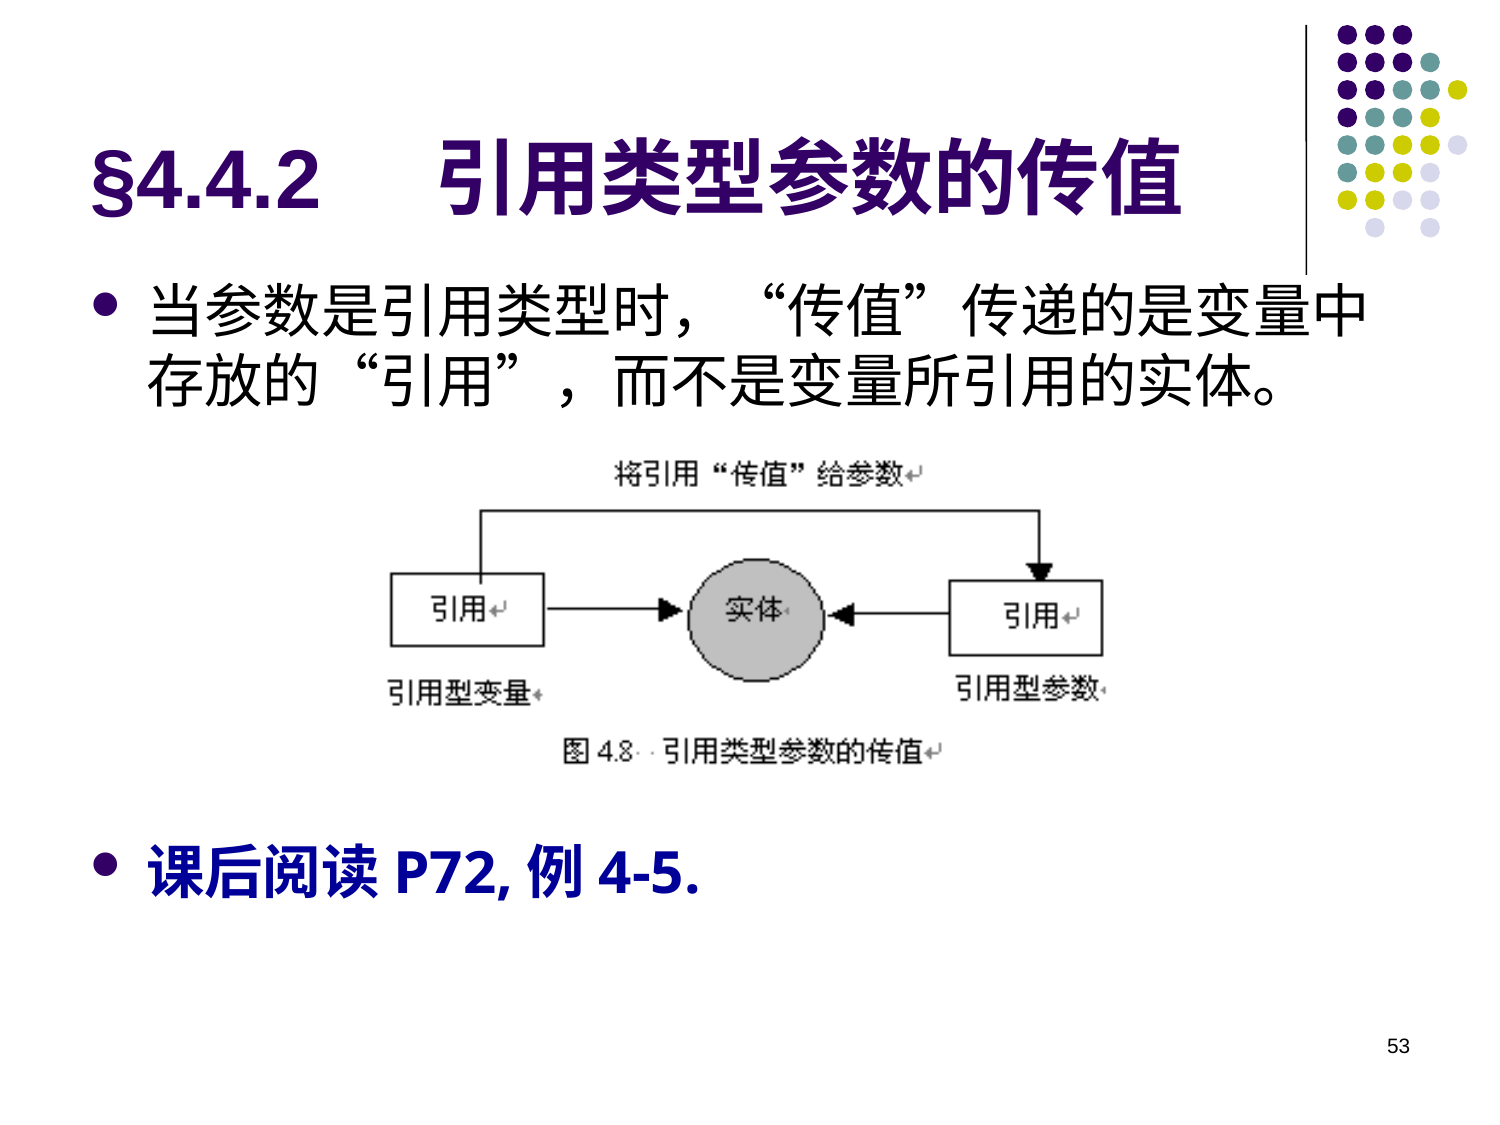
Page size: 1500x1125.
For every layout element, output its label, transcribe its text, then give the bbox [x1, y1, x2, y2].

picture [327, 445, 1116, 784]
list 当参数是引用类型时，“传值”传递的是变量中存放的“引用”，而不是变量所引用的实体。 课后阅读P72,例4-5. [74, 266, 1426, 1006]
title §4.4.2 引用类型参数的传值 [74, 19, 1313, 233]
slide_number 53 [1074, 1024, 1426, 1101]
